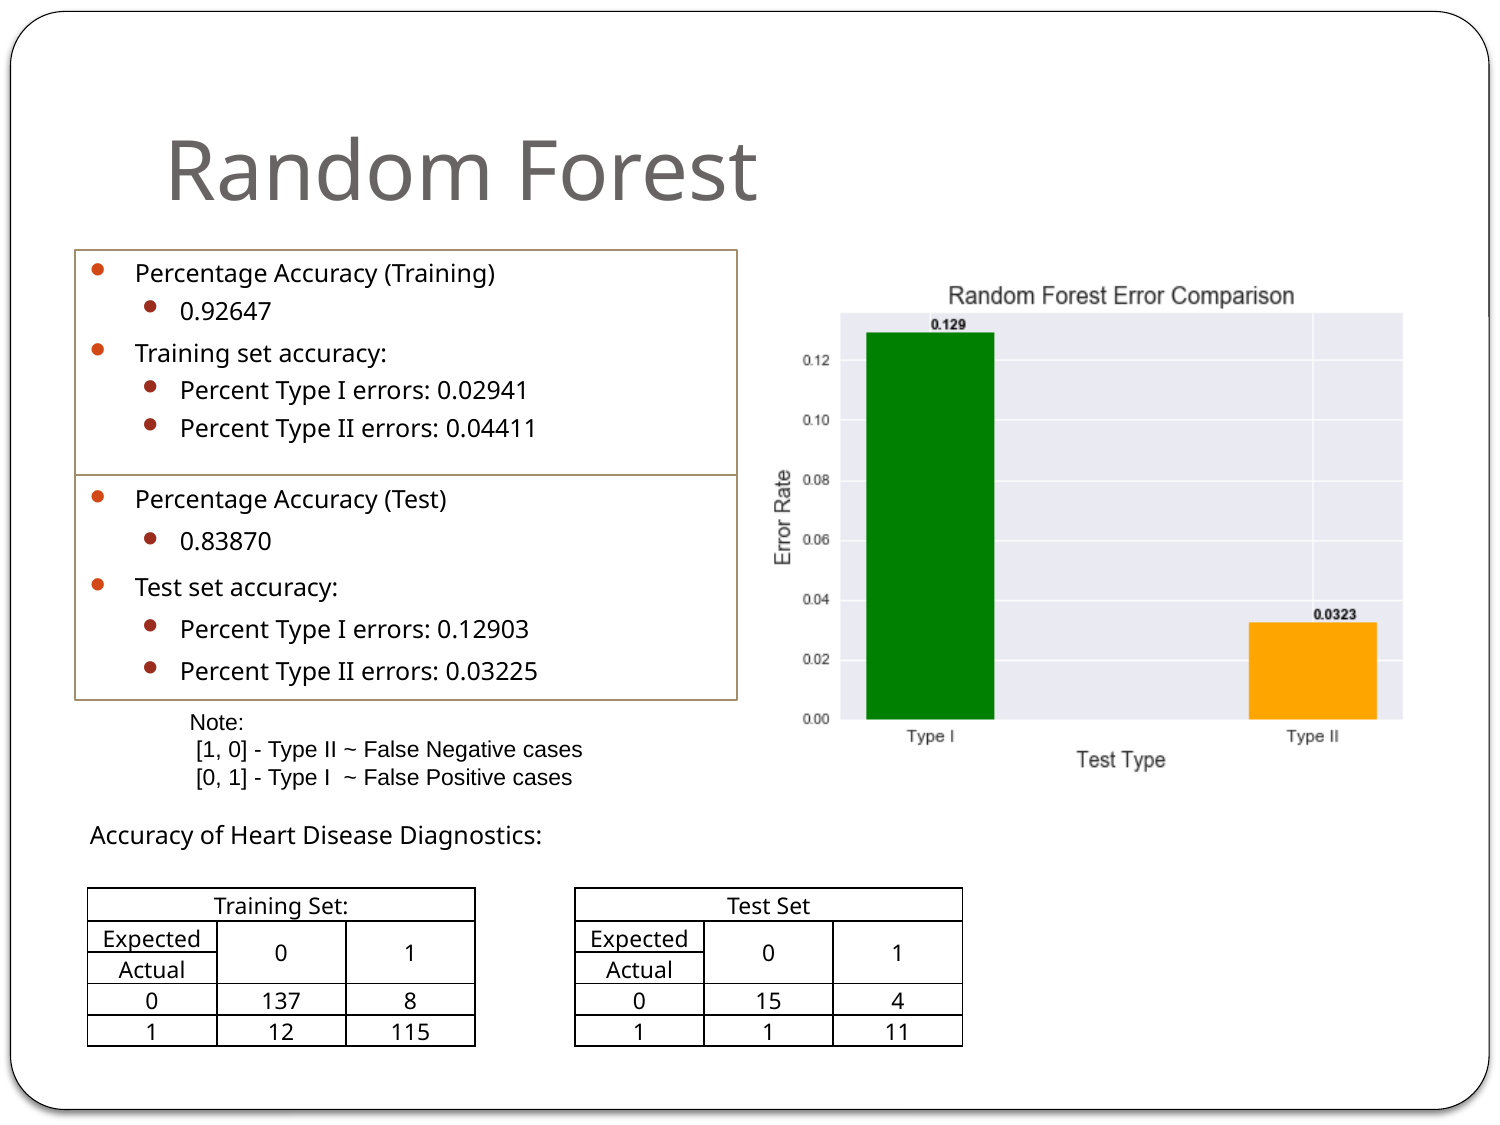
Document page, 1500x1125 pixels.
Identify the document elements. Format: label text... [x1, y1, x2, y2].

table_cell Actual [576, 953, 703, 983]
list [749, 249, 1476, 787]
table_cell 11 [834, 1016, 962, 1045]
table_cell 1 [705, 1016, 832, 1045]
table_cell 1 [347, 922, 474, 983]
table_cell 1 [88, 1016, 216, 1045]
table_cell Expected [88, 922, 216, 951]
table_cell 1 [834, 922, 962, 983]
table_cell Expected [576, 922, 703, 951]
table_cell 0 [705, 922, 832, 983]
table_cell 0 [576, 984, 703, 1014]
table_cell 137 [218, 984, 345, 1014]
table_header Test Set [576, 889, 962, 920]
table_cell 8 [347, 984, 474, 1014]
list Percentage Accuracy (Training) 0.92647 Training set accuracy: Percent Type I errors: 0.02941 Percent Type II errors: 0.04411 [74, 249, 738, 474]
table_cell 115 [347, 1016, 474, 1045]
table_cell 1 [576, 1016, 703, 1045]
table_cell 4 [834, 984, 962, 1014]
table_cell 0 [218, 922, 345, 983]
table_cell 15 [705, 984, 832, 1014]
text_box Accuracy of Heart Disease Diagnostics: [75, 812, 725, 888]
table_cell 0 [88, 984, 216, 1014]
text_box Note: [1, 0] - Type II ~ False Negative cases [0, 1] - Type I ~ False Positive cases [174, 701, 625, 798]
text_box Percentage Accuracy (Test) 0.83870 Test set accuracy: Percent Type I errors: 0.12903 Percent Type II errors: 0.03225 [74, 474, 738, 701]
table_header Training Set: [88, 889, 474, 920]
title Random Forest [150, 45, 1425, 233]
table_cell Actual [88, 953, 216, 983]
table_cell 12 [218, 1016, 345, 1045]
